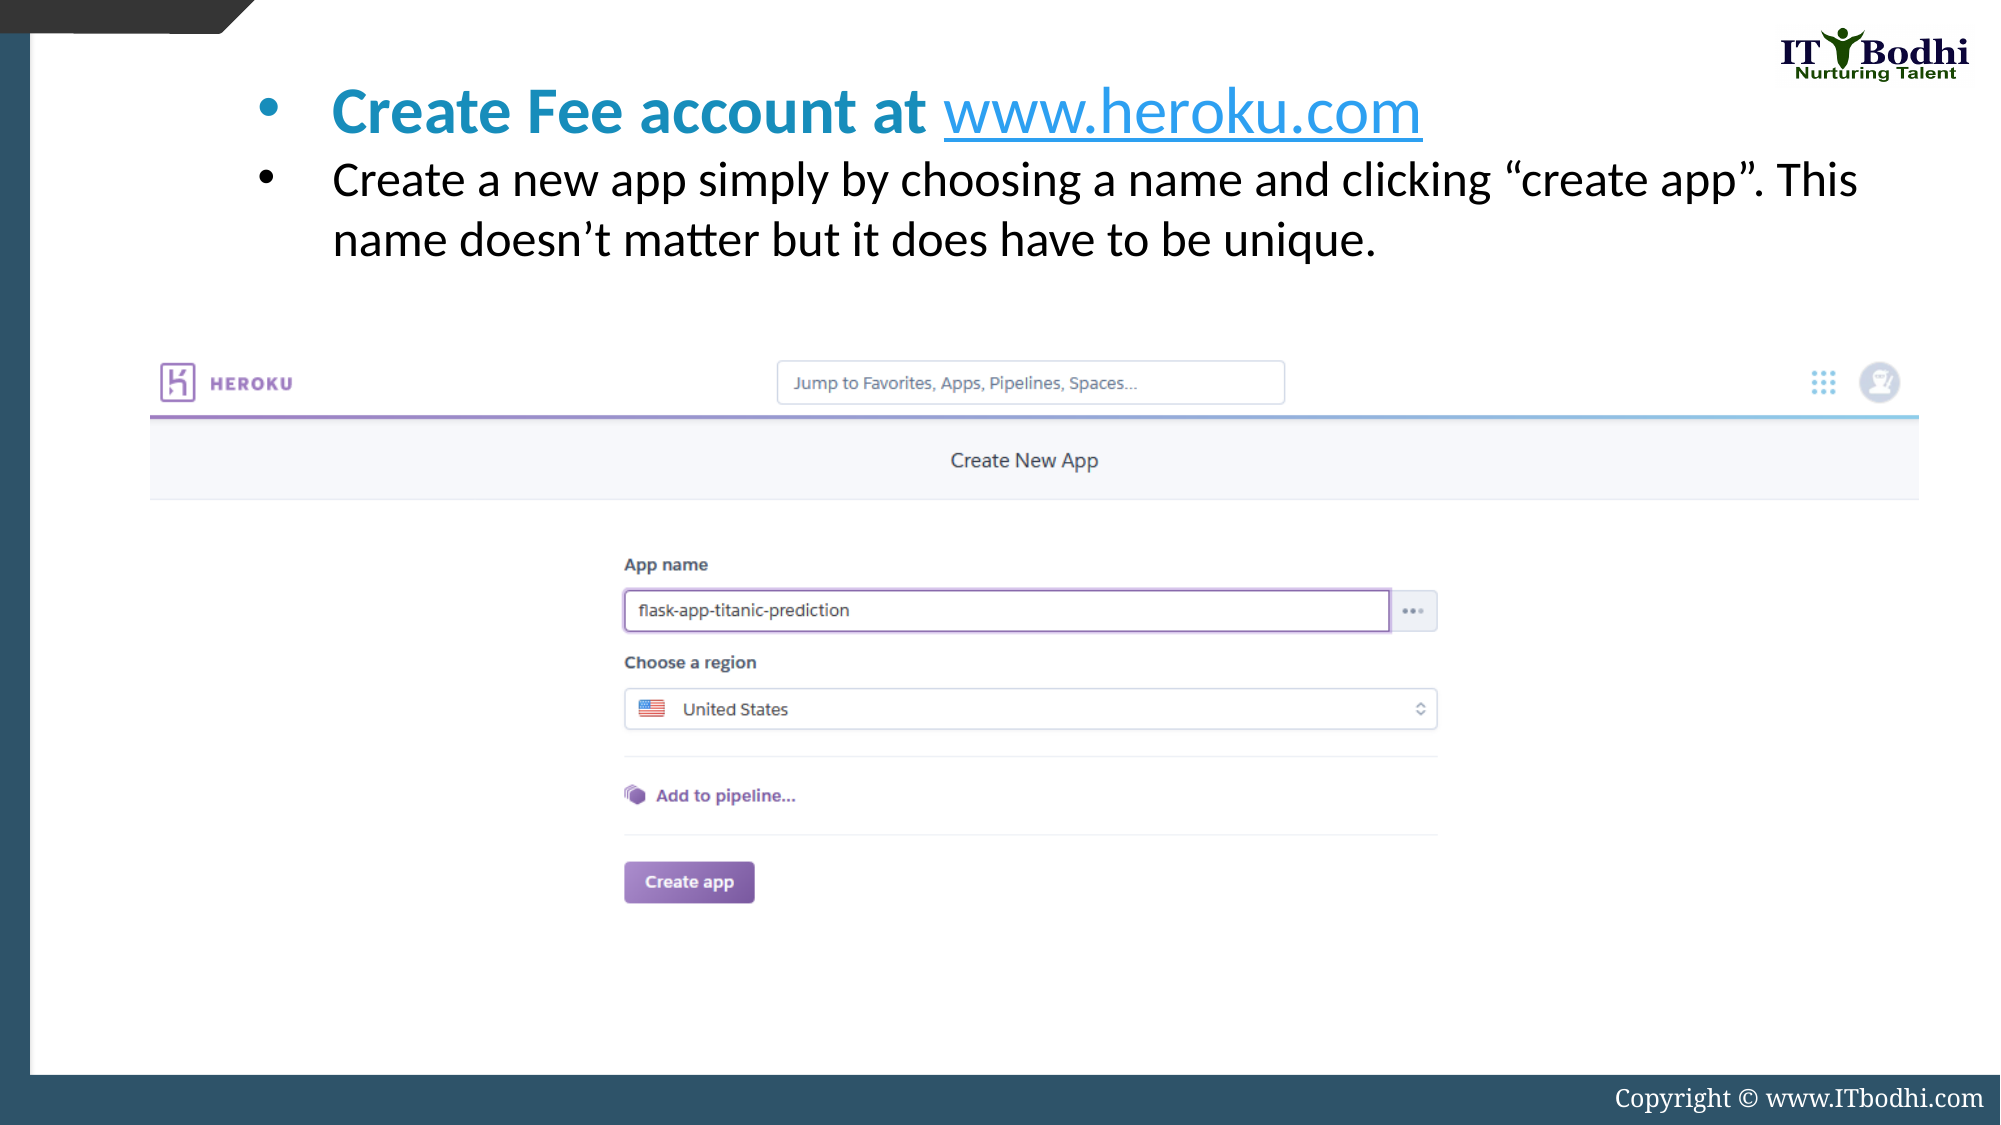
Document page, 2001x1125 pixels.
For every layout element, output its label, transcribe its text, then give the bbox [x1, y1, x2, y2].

text_box Create Fee account at www.heroku.com Create a new app simply by choosing a name and clicking “create app”. This name doesn’t matter but it does have to be unique. [243, 59, 1875, 324]
text_box Copyright © www.ITbodhi.com [24, 1074, 2000, 1125]
picture [149, 350, 1919, 944]
picture [1774, 24, 1976, 88]
